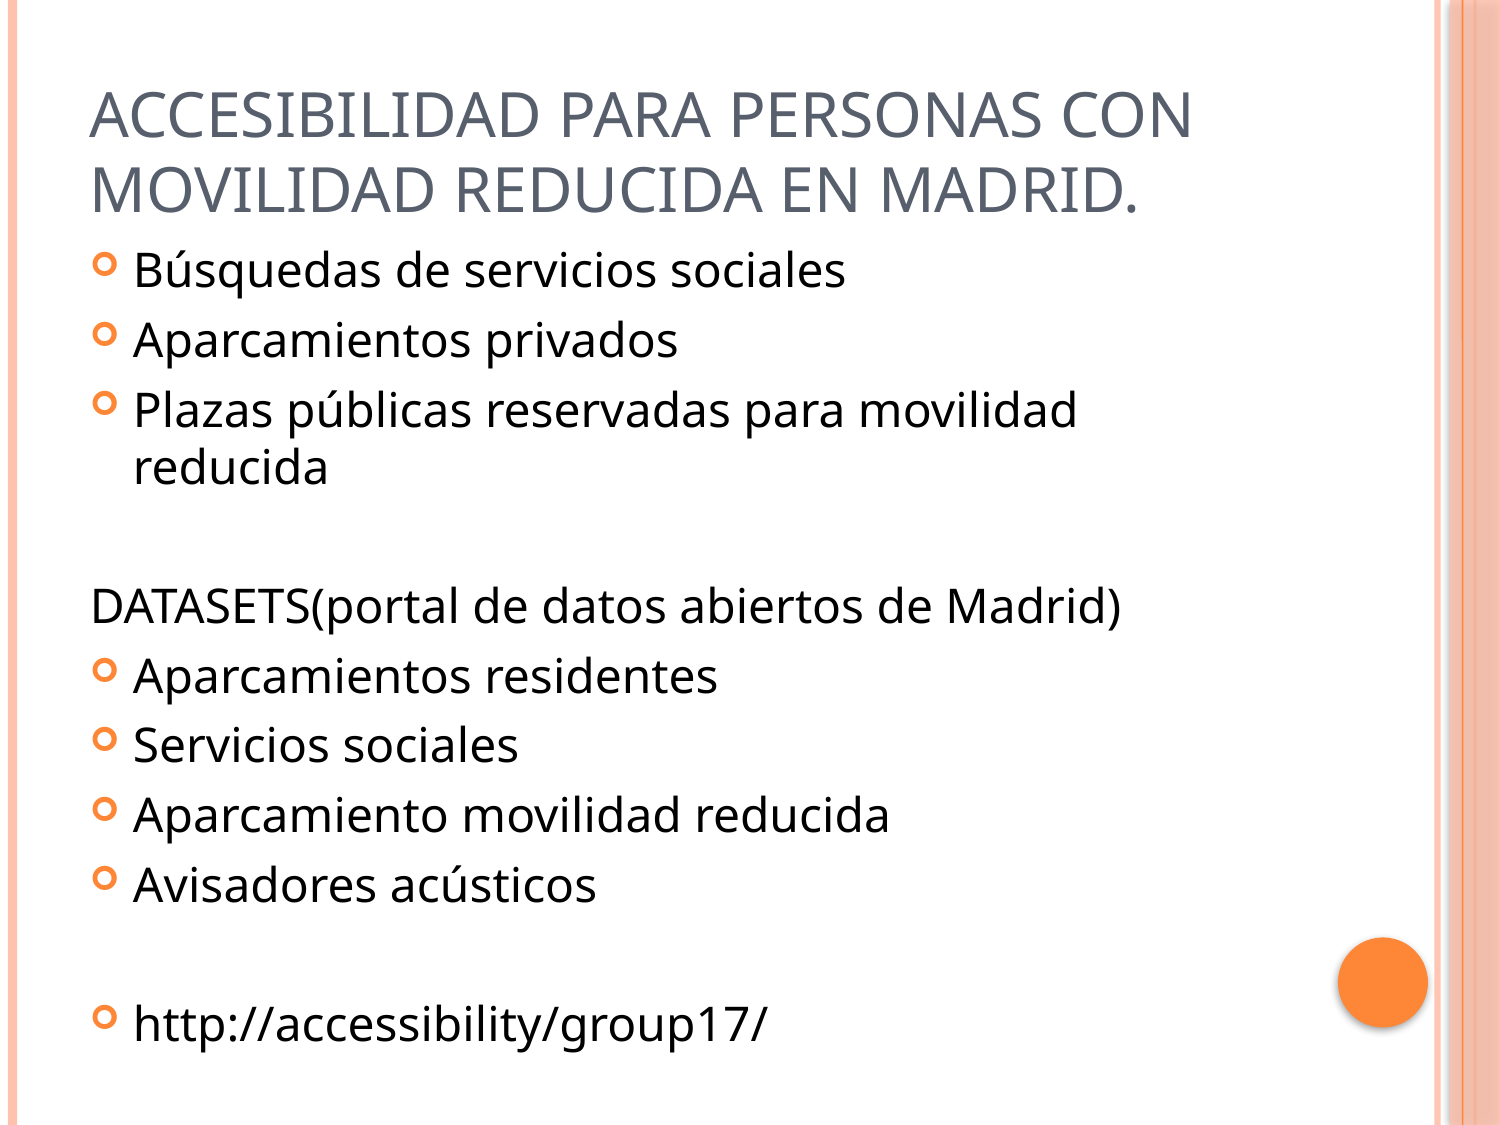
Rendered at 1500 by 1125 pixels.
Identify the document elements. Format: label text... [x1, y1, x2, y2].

list Búsquedas de servicios sociales Aparcamientos privados Plazas públicas reservadas para movilidad reducida DATASETS(portal de datos abiertos de Madrid) Aparcamientos residentes Servicios sociales Aparcamiento movilidad reducida Avisadores acústicos http://accessibility/group17/ [75, 232, 1300, 1059]
title Accesibilidad para personas con movilidad reducida en MADRID. [75, 45, 1300, 232]
